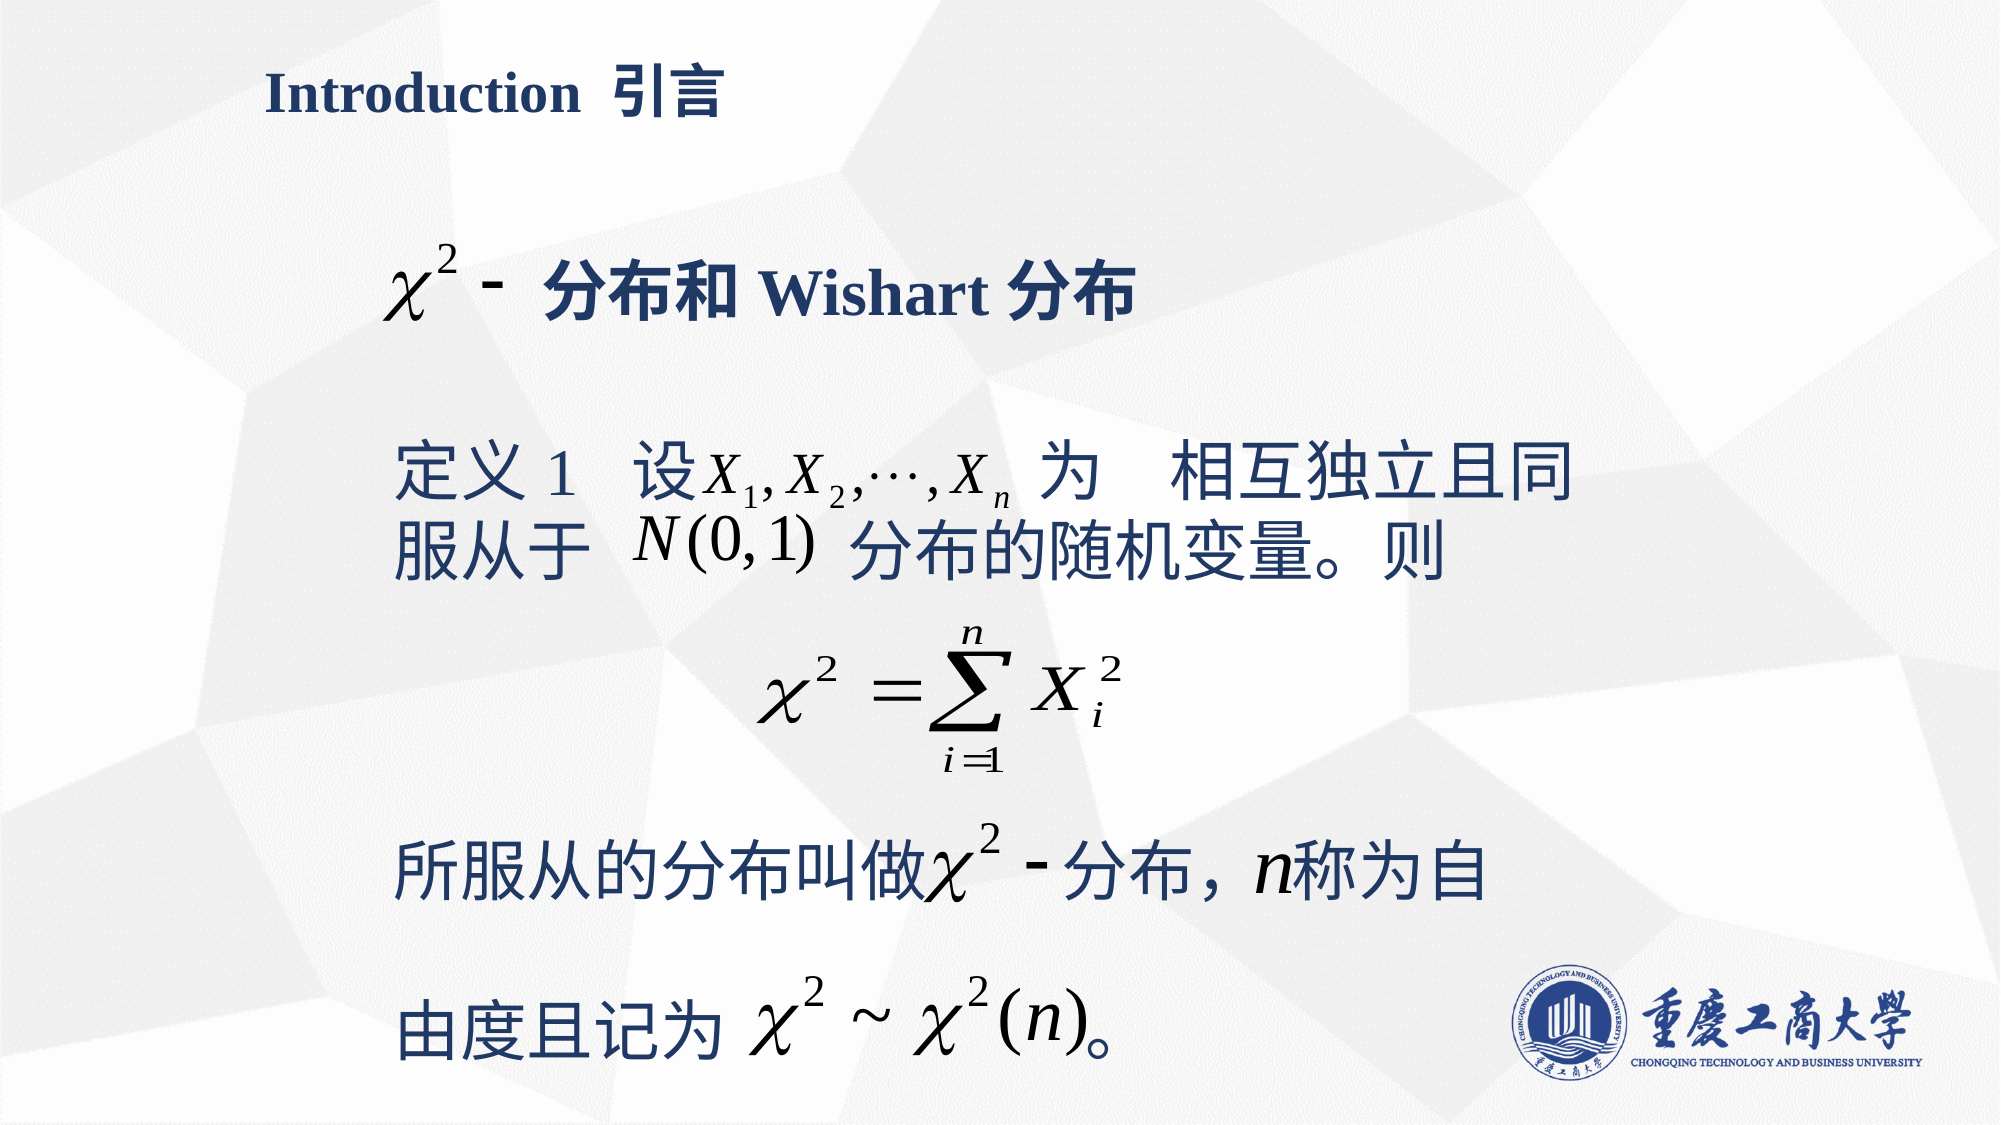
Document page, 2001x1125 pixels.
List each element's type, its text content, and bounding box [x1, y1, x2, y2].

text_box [917, 808, 1075, 914]
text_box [742, 960, 1096, 1067]
title Introduction 引言 [249, 0, 1651, 188]
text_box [624, 503, 823, 584]
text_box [376, 229, 530, 333]
picture [0, 0, 2001, 1125]
text_box 定义1 设 为 相互独立且同服从于 分布的随机变量。则 所服从的分布叫做 分布， 称为自 由度且记为 。 [378, 421, 1592, 1077]
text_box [1246, 843, 1305, 906]
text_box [744, 602, 1145, 786]
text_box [691, 434, 1020, 521]
text_box 分布和Wishart分布 [388, 241, 1501, 337]
